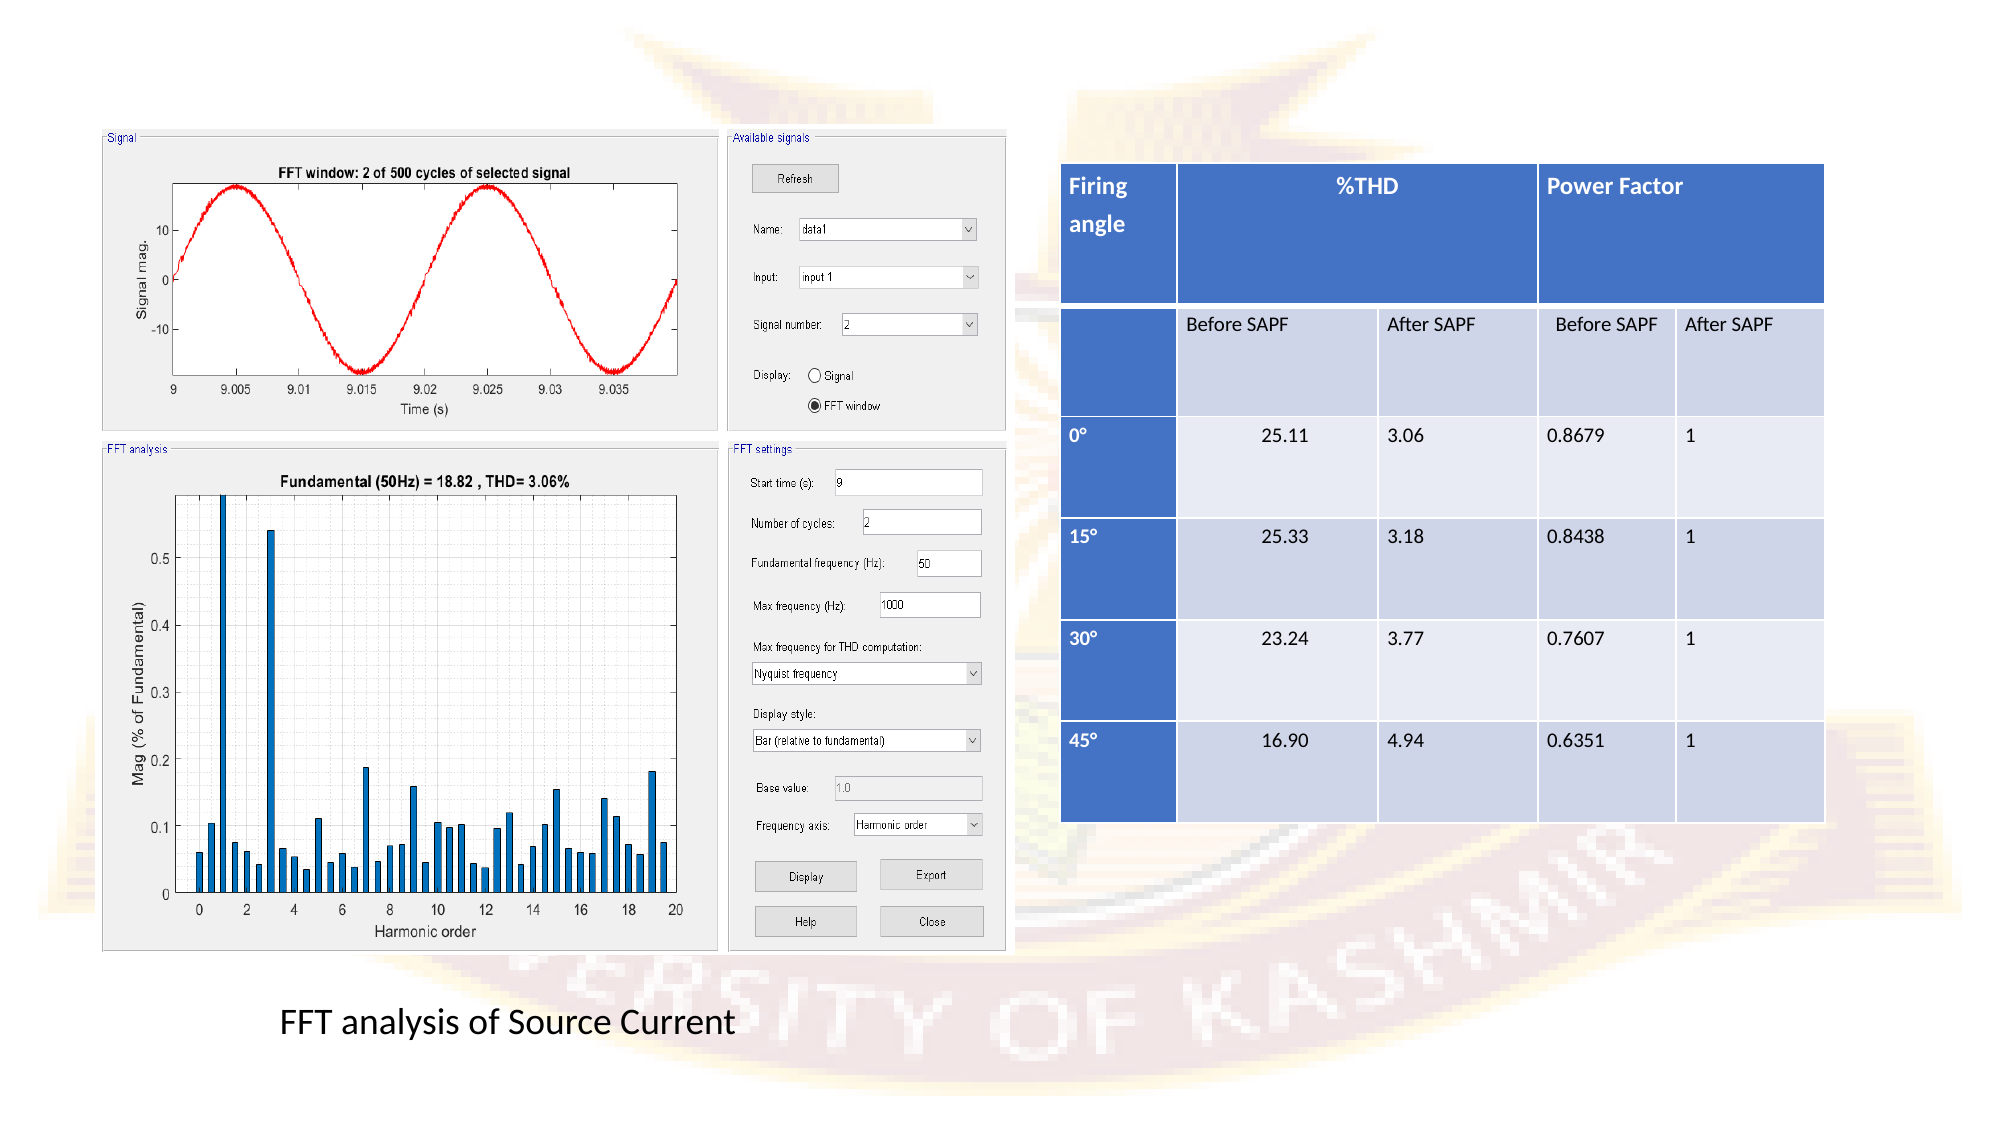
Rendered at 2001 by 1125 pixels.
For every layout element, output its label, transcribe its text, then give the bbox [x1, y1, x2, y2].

table_cell 0.8438 [1539, 519, 1675, 619]
table_cell Before SAPF [1539, 309, 1675, 416]
table_cell 23.24 [1178, 621, 1377, 720]
table_cell 25.11 [1178, 417, 1377, 517]
table_cell 1 [1677, 621, 1824, 720]
table_cell 1 [1677, 722, 1824, 822]
table_cell 3.77 [1379, 621, 1537, 720]
table_cell 1 [1677, 417, 1824, 517]
table_cell [1061, 309, 1176, 416]
table_cell 16.90 [1178, 722, 1377, 822]
table_cell 0.7607 [1539, 621, 1675, 720]
table_cell 4.94 [1379, 722, 1537, 822]
table_cell 3.18 [1379, 519, 1537, 619]
table_cell 15° [1061, 519, 1176, 619]
table_cell 0.8679 [1539, 417, 1675, 517]
table_cell 1 [1677, 519, 1824, 619]
table_cell After SAPF [1677, 309, 1824, 416]
table_header Power Factor [1539, 164, 1824, 303]
table_cell Before SAPF [1178, 309, 1377, 416]
table_cell 0° [1061, 417, 1176, 517]
table_cell 0.6351 [1539, 722, 1675, 822]
table_cell 25.33 [1178, 519, 1377, 619]
table_cell 45° [1061, 722, 1176, 822]
table_cell After SAPF [1379, 309, 1537, 416]
table_cell 30° [1061, 621, 1176, 720]
text_box FFT analysis of Source Current [265, 989, 861, 1050]
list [95, 124, 1015, 955]
table_cell 3.06 [1379, 417, 1537, 517]
table_header Firing angle [1061, 164, 1176, 303]
table_header %THD [1178, 164, 1537, 303]
